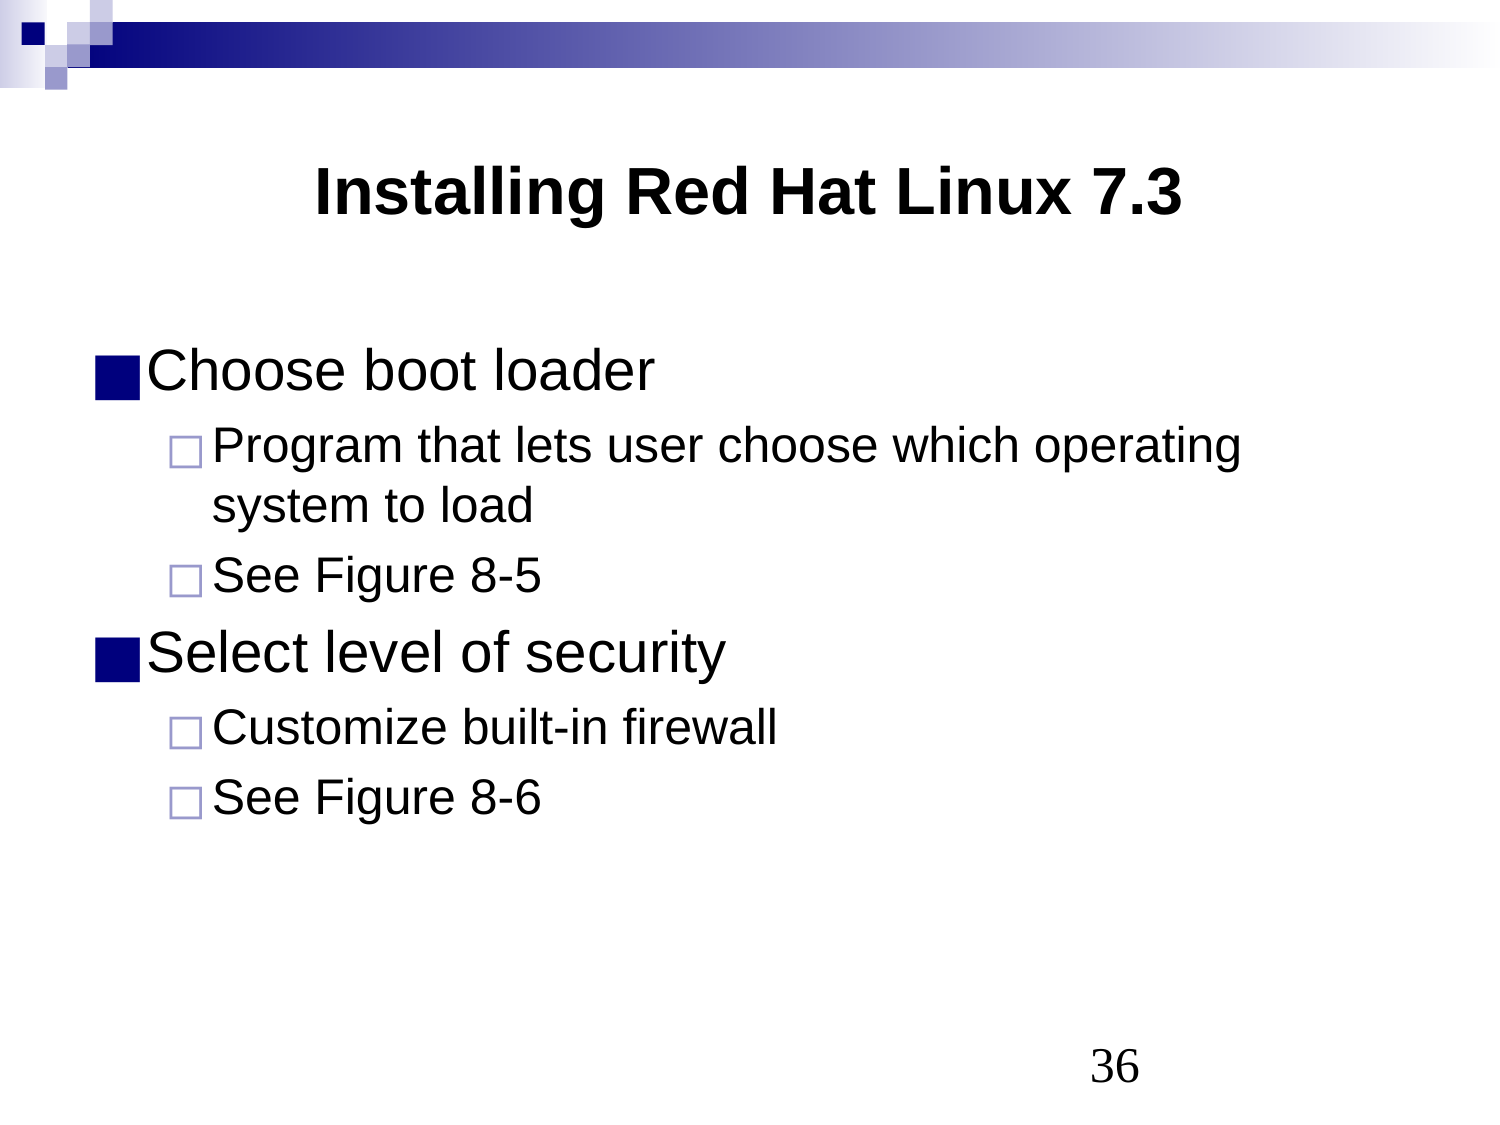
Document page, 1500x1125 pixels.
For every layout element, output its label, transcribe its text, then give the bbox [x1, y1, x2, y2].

list Choose boot loader Program that lets user choose which operating system to load See Figure 8-5 Select level of security Customize built-in firewall See Figure 8-6 [75, 324, 1425, 963]
slide_number ‹#› [1074, 1025, 1425, 1100]
title Installing Red Hat Linux 7.3 [75, 75, 1425, 300]
